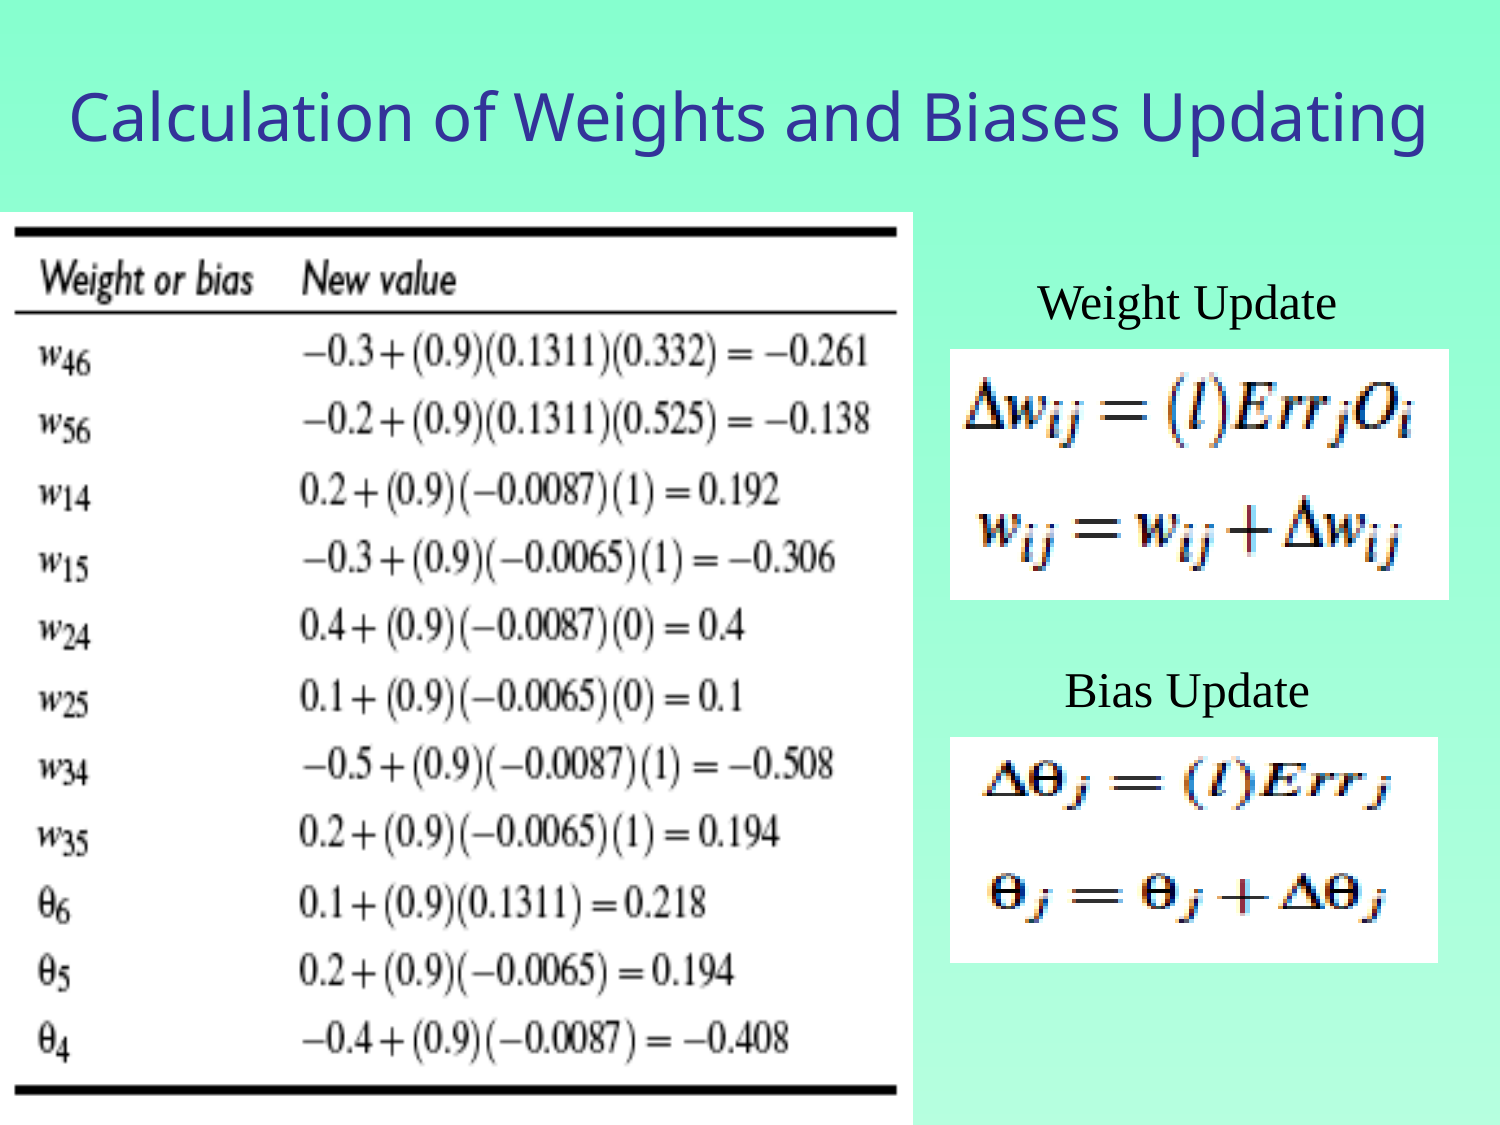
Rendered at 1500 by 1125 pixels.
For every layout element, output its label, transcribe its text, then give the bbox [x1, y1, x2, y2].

text_box Weight Update [999, 262, 1375, 338]
picture [0, 212, 913, 1125]
title Calculation of Weights and Biases Updating [0, 37, 1500, 163]
text_box Bias Update [999, 649, 1375, 725]
picture [949, 349, 1450, 601]
picture [949, 737, 1438, 963]
